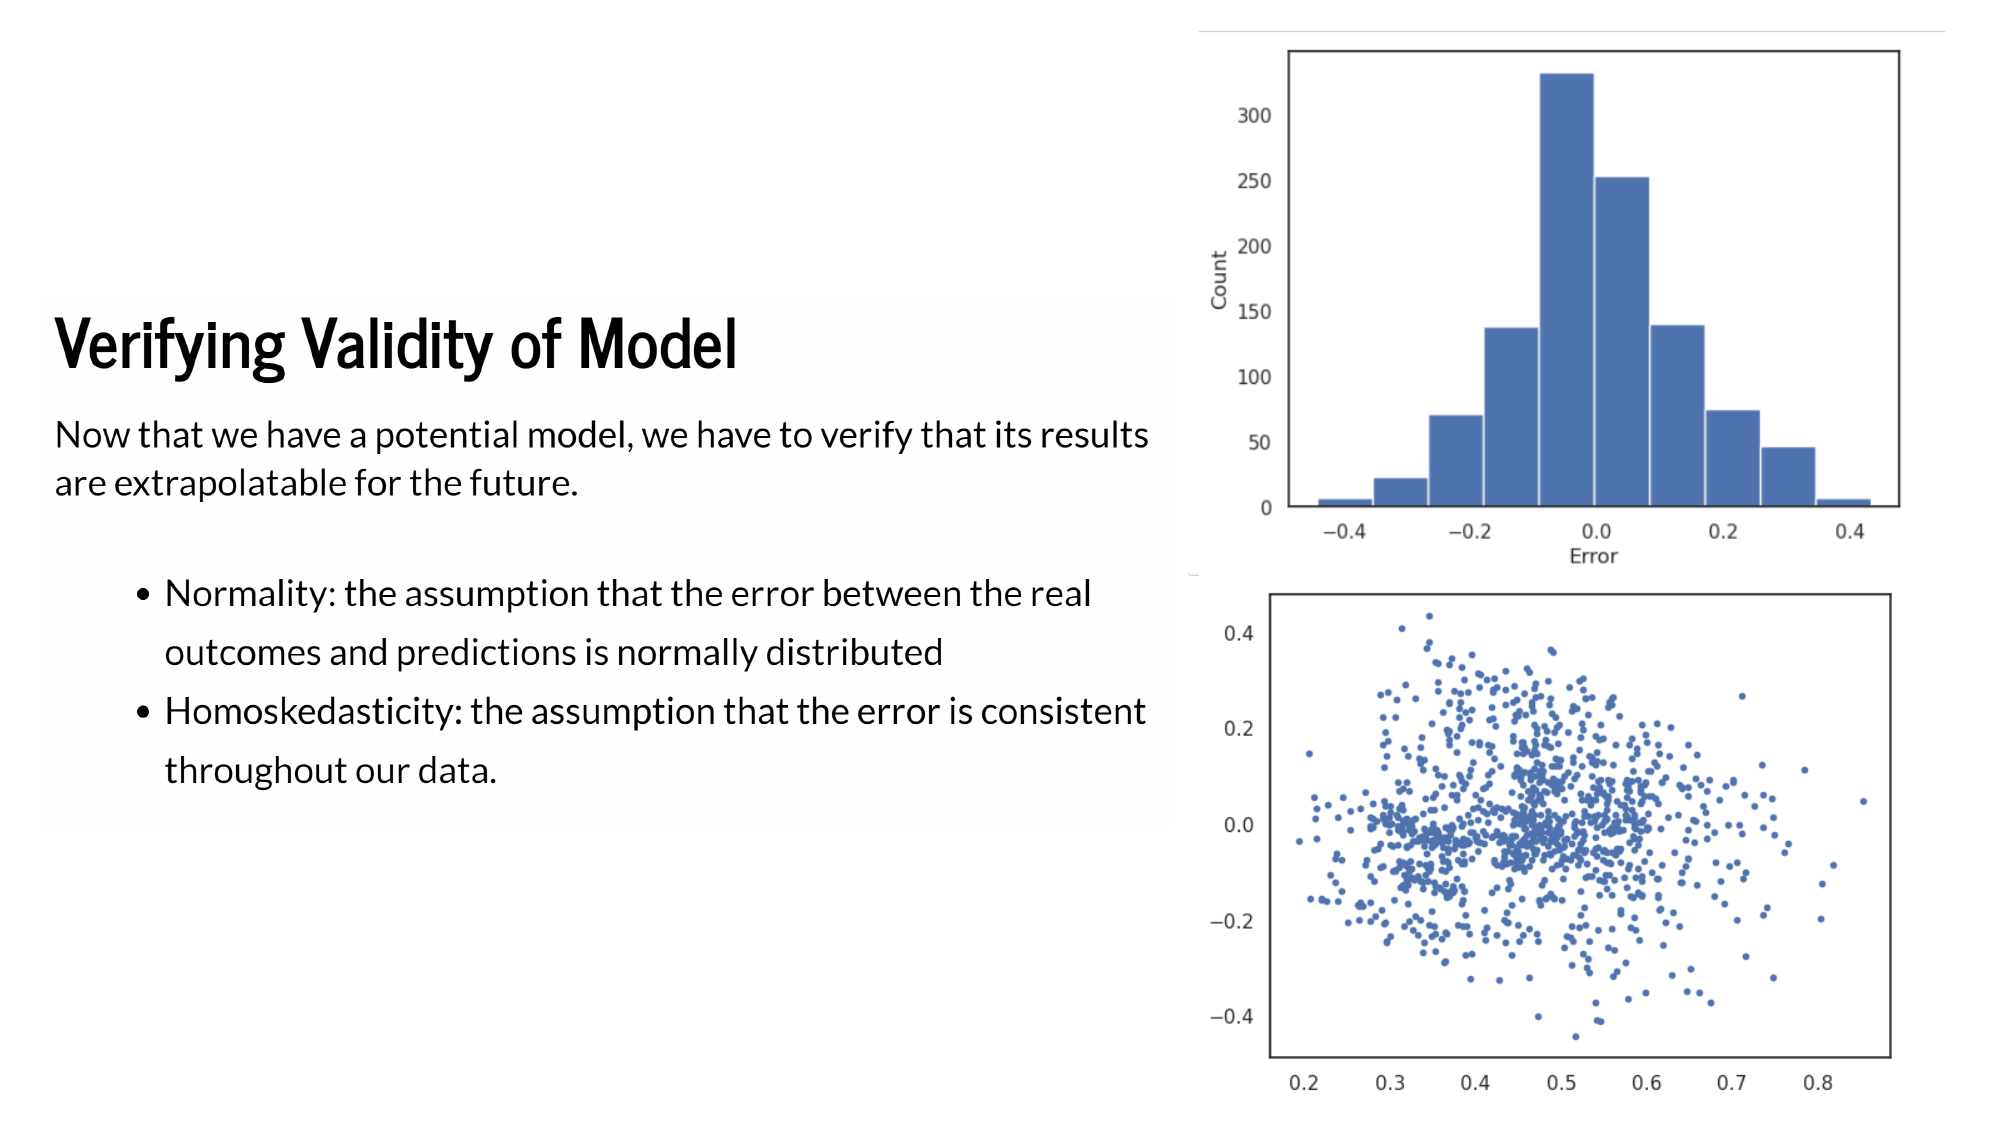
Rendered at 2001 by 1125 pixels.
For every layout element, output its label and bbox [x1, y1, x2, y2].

picture [1186, 31, 1946, 1108]
picture [38, 295, 1171, 830]
